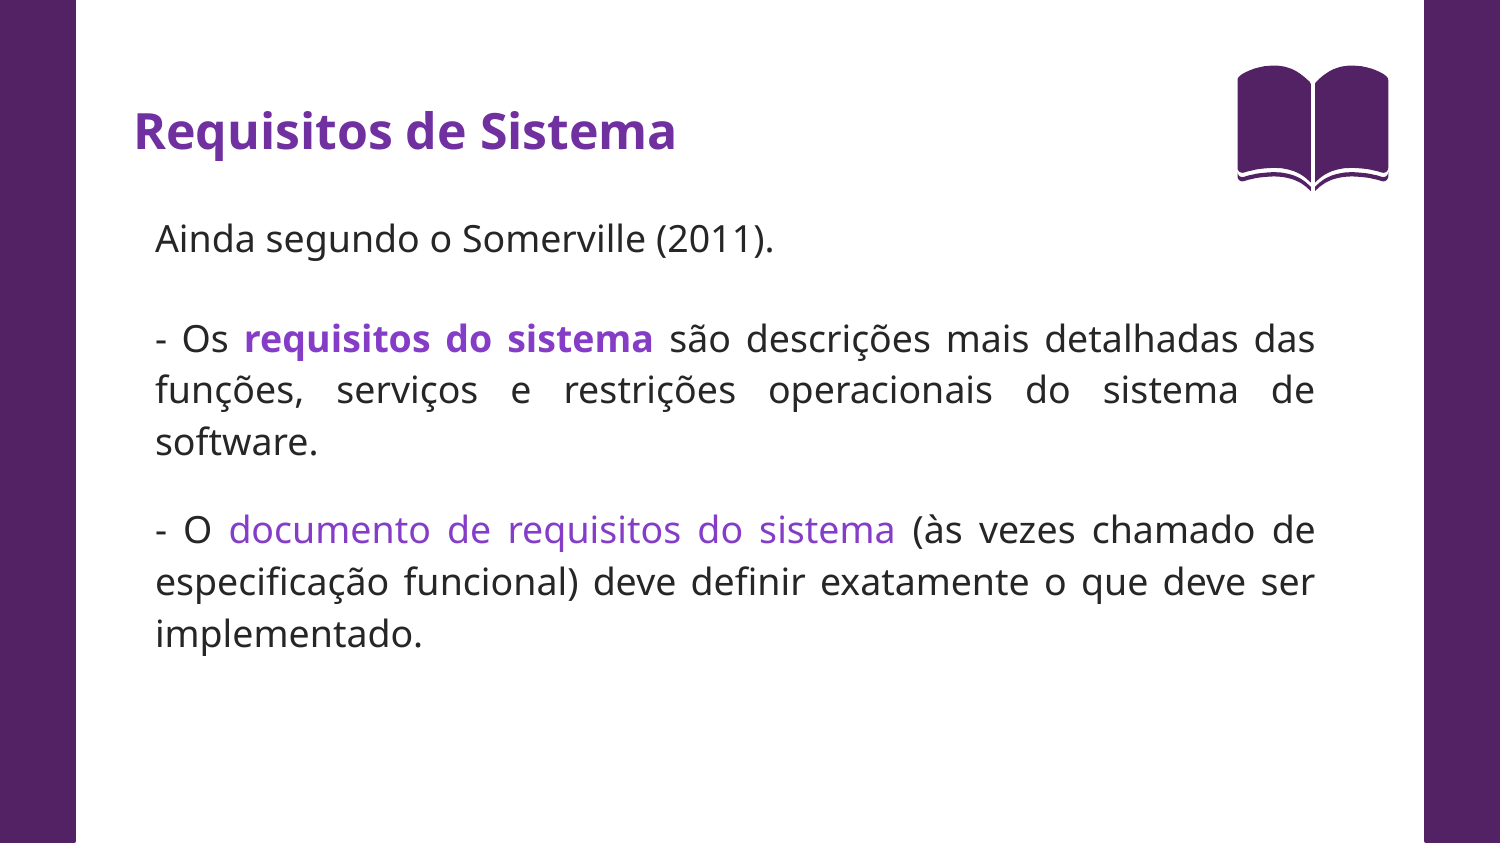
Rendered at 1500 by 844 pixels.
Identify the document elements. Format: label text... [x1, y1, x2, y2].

text_box Requisitos de Sistema [118, 84, 940, 183]
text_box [1237, 65, 1389, 192]
text_box [1424, 0, 1500, 843]
text_box [0, 0, 76, 843]
text_box Ainda segundo o Somerville (2011). - Os requisitos do sistema são descrições mais detalhadas das funções, serviços e restrições operacionais do sistema de software. - O documento de requisitos do sistema (às vezes chamado de especificação funcional) deve definir exatamente o que deve ser implementado. [154, 208, 1317, 777]
